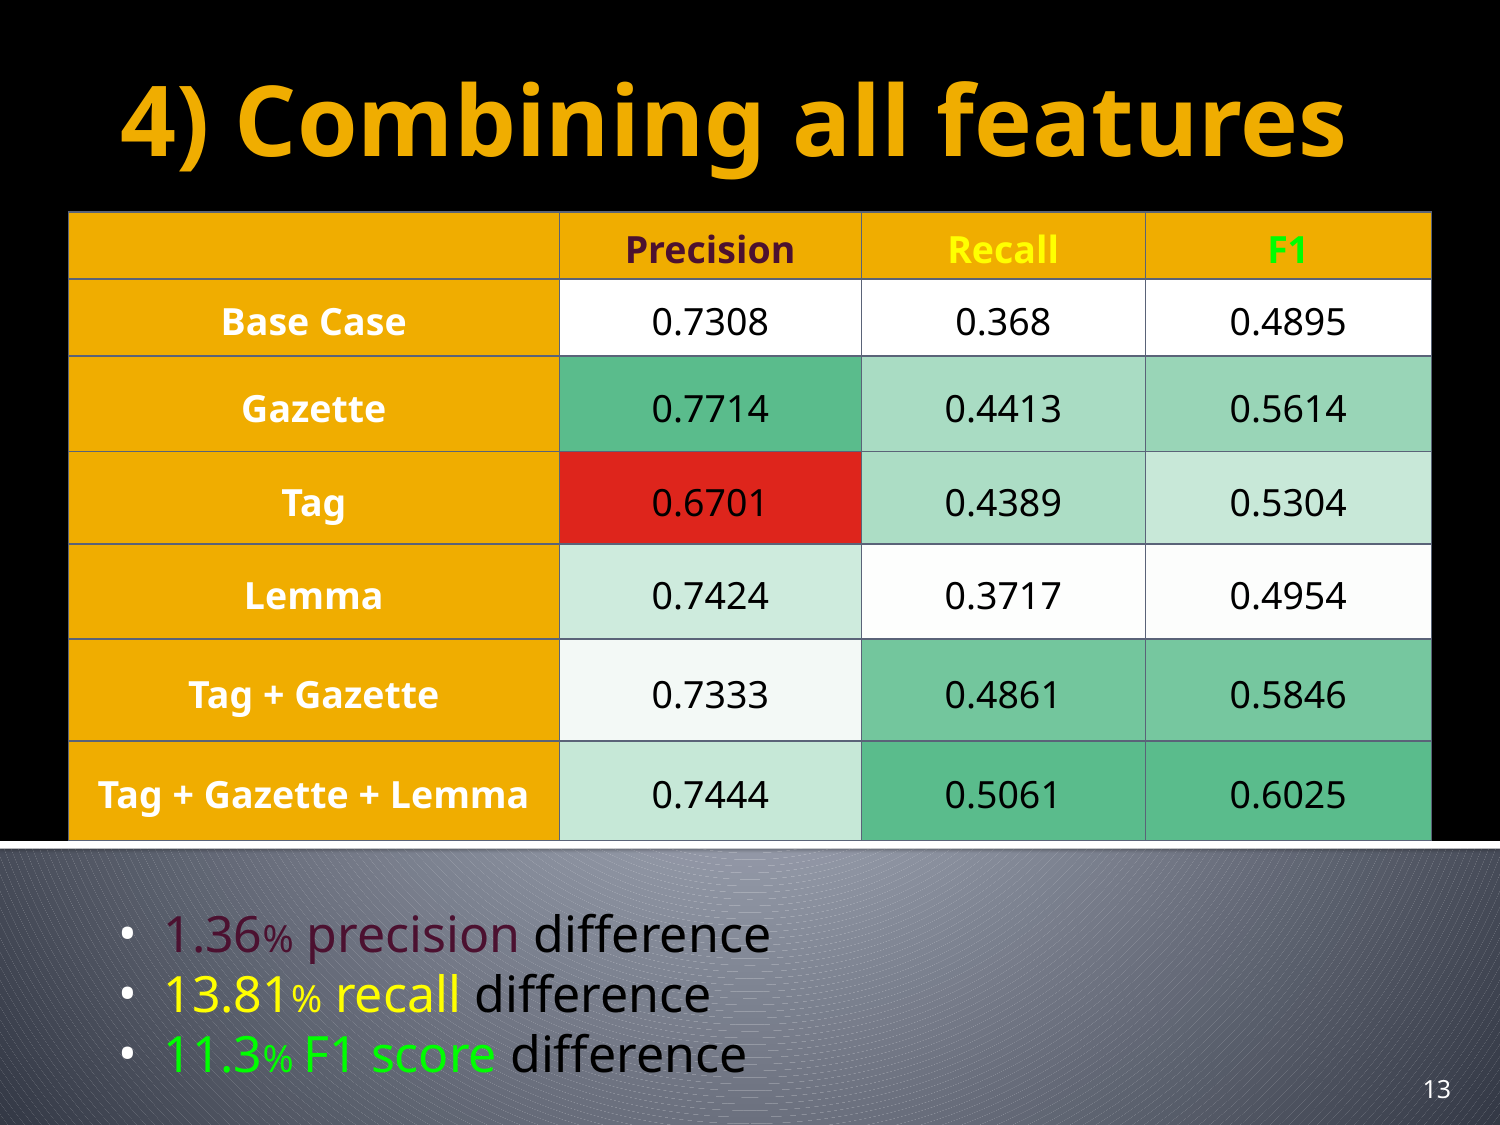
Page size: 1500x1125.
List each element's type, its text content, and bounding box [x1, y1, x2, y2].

table_cell 0.4413 [862, 357, 1145, 451]
table_cell Lemma [69, 545, 559, 638]
table_cell 0.368 [862, 280, 1145, 355]
table_header Recall [862, 213, 1145, 278]
table_header [69, 213, 559, 278]
table_cell 0.4895 [1146, 280, 1431, 355]
table_cell 0.6025 [1146, 742, 1431, 840]
table_cell 0.7424 [560, 545, 861, 638]
table_header F1 [1146, 213, 1431, 278]
table_cell 0.5846 [1146, 640, 1431, 740]
table_cell 0.4861 [862, 640, 1145, 740]
table_cell Tag [69, 452, 559, 543]
table_cell 0.5614 [1146, 357, 1431, 451]
table_cell 0.6701 [560, 452, 861, 543]
table_cell 0.7444 [560, 742, 861, 840]
table_cell 0.3717 [862, 545, 1145, 638]
table_cell 0.7333 [560, 640, 861, 740]
table_cell Gazette [69, 357, 559, 451]
text_box 4) Combining all features [105, 58, 1381, 211]
table_cell Base Case [69, 280, 559, 355]
table_cell 0.4954 [1146, 545, 1431, 638]
table_cell Tag + Gazette [69, 640, 559, 740]
table_cell 0.5061 [862, 742, 1145, 840]
table_cell Tag + Gazette + Lemma [69, 742, 559, 840]
table_cell 0.7308 [560, 280, 861, 355]
slide_number ‹#› [1345, 1062, 1467, 1108]
table_header Precision [560, 213, 861, 278]
table_cell 0.7714 [560, 357, 861, 451]
table_cell 0.4389 [862, 452, 1145, 543]
table_cell 0.5304 [1146, 452, 1431, 543]
text_box 1.36% precision difference 13.81% recall difference 11.3% F1 score difference [68, 887, 1374, 1085]
